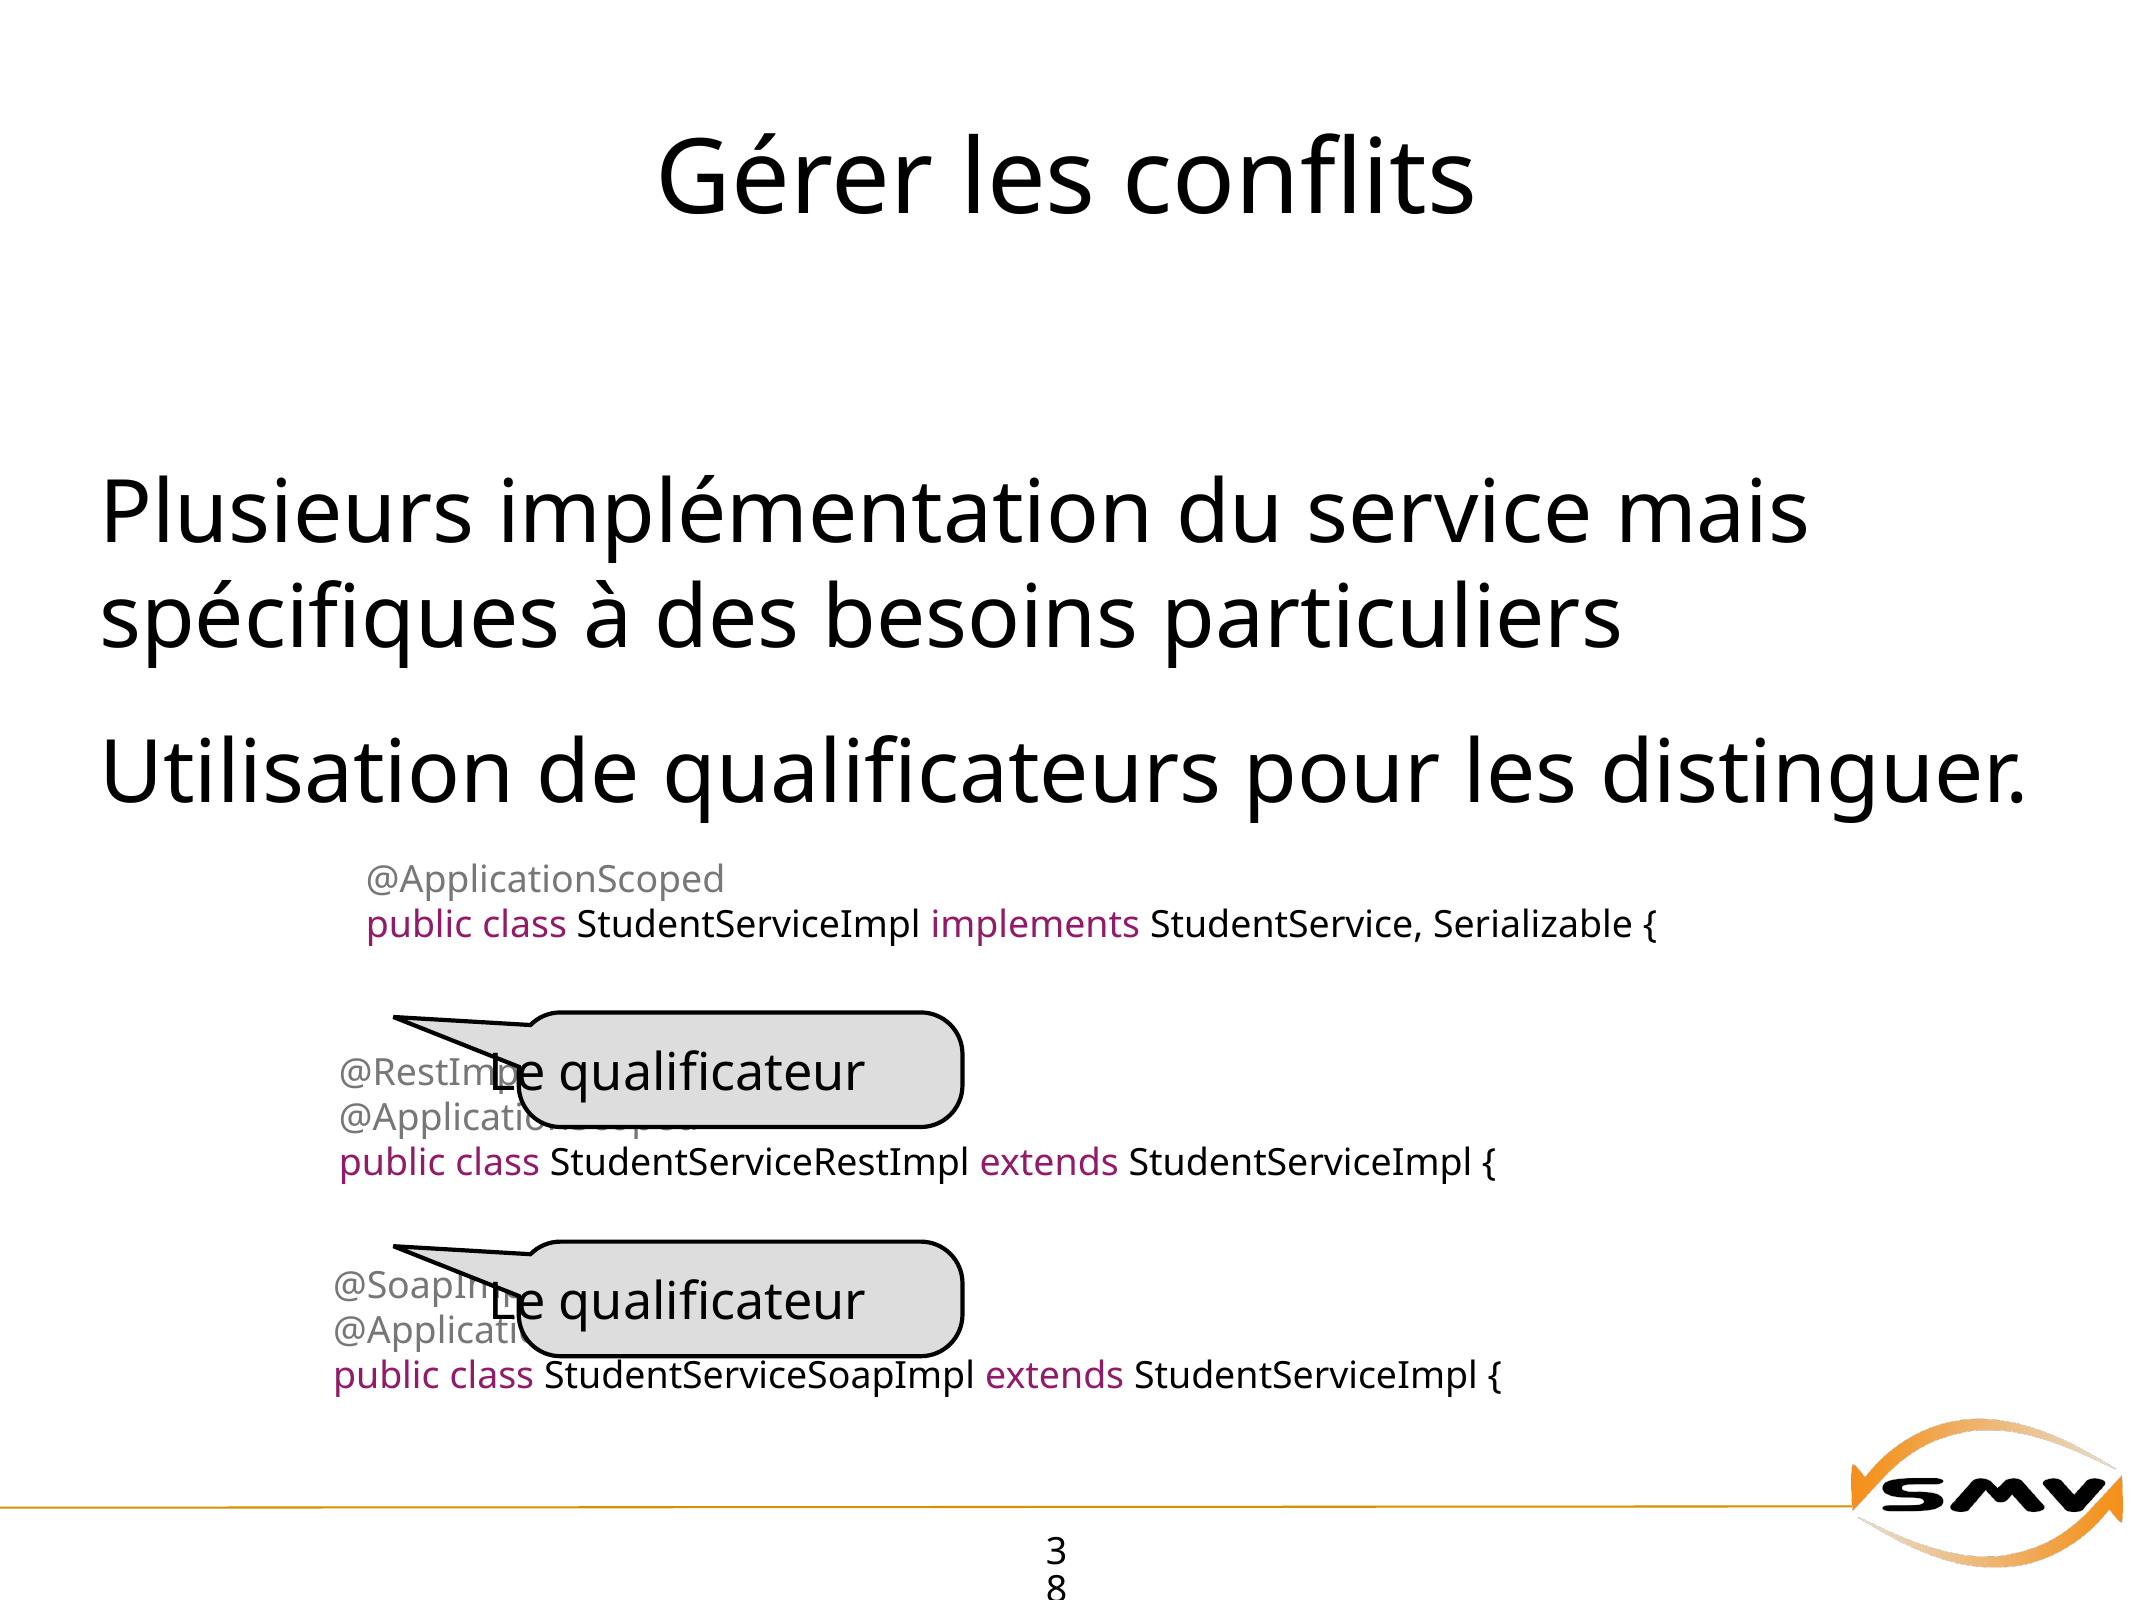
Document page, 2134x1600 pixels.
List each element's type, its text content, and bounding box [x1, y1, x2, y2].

list Plusieurs implémentation du service mais spécifiques à des besoins particuliers Utilisation de qualificateurs pour les distinguer. [90, 474, 2042, 801]
text_box @SoapImpl @ApplicationScoped public class StudentServiceSoapImpl extends StudentServiceImpl { [324, 1252, 1511, 1404]
text_box @RestImpl @ApplicationScoped public class StudentServiceRestImpl extends StudentServiceImpl { [330, 1039, 1506, 1192]
text_box Le qualificateur [393, 1012, 963, 1128]
slide_number 38 [1036, 1518, 1095, 1580]
text_box Le qualificateur [393, 1241, 963, 1357]
title Gérer les conflits [207, 41, 1926, 303]
picture [1851, 1416, 2123, 1588]
text_box @ApplicationScoped public class StudentServiceImpl implements StudentService, Serializable { [357, 846, 1667, 954]
